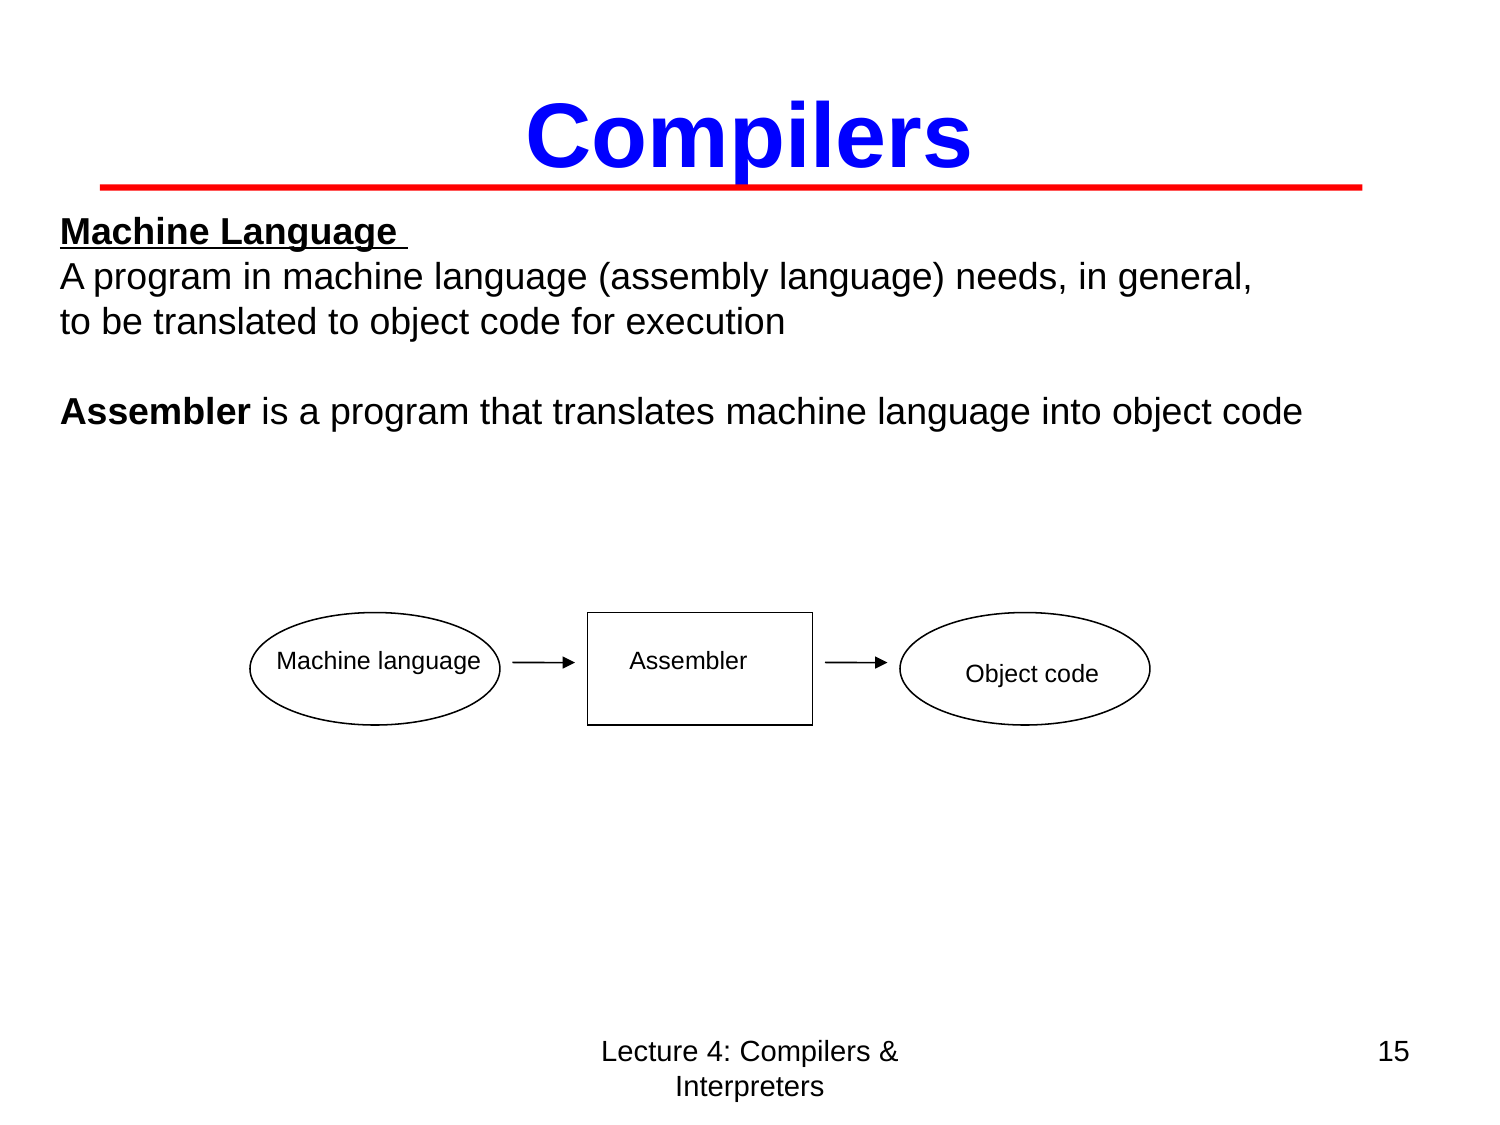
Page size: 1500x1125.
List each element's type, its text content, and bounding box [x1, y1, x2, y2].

title Compilers [74, 37, 1426, 199]
text_box [587, 612, 813, 725]
text_box [271, 612, 479, 637]
footer Lecture 4: Compilers & Interpreters [512, 1024, 988, 1103]
text_box [512, 656, 575, 669]
text_box Assembler [614, 637, 763, 683]
text_box Object code [950, 650, 1115, 695]
slide_number 15 [1074, 1024, 1426, 1103]
text_box Machine language [261, 637, 497, 683]
text_box Machine Language A program in machine language (assembly language) needs, in general, to be translated to object code for execution Assembler is a program that translates machine language into object code [45, 199, 1469, 440]
text_box [249, 645, 496, 726]
text_box [900, 612, 1150, 726]
text_box [824, 656, 888, 669]
